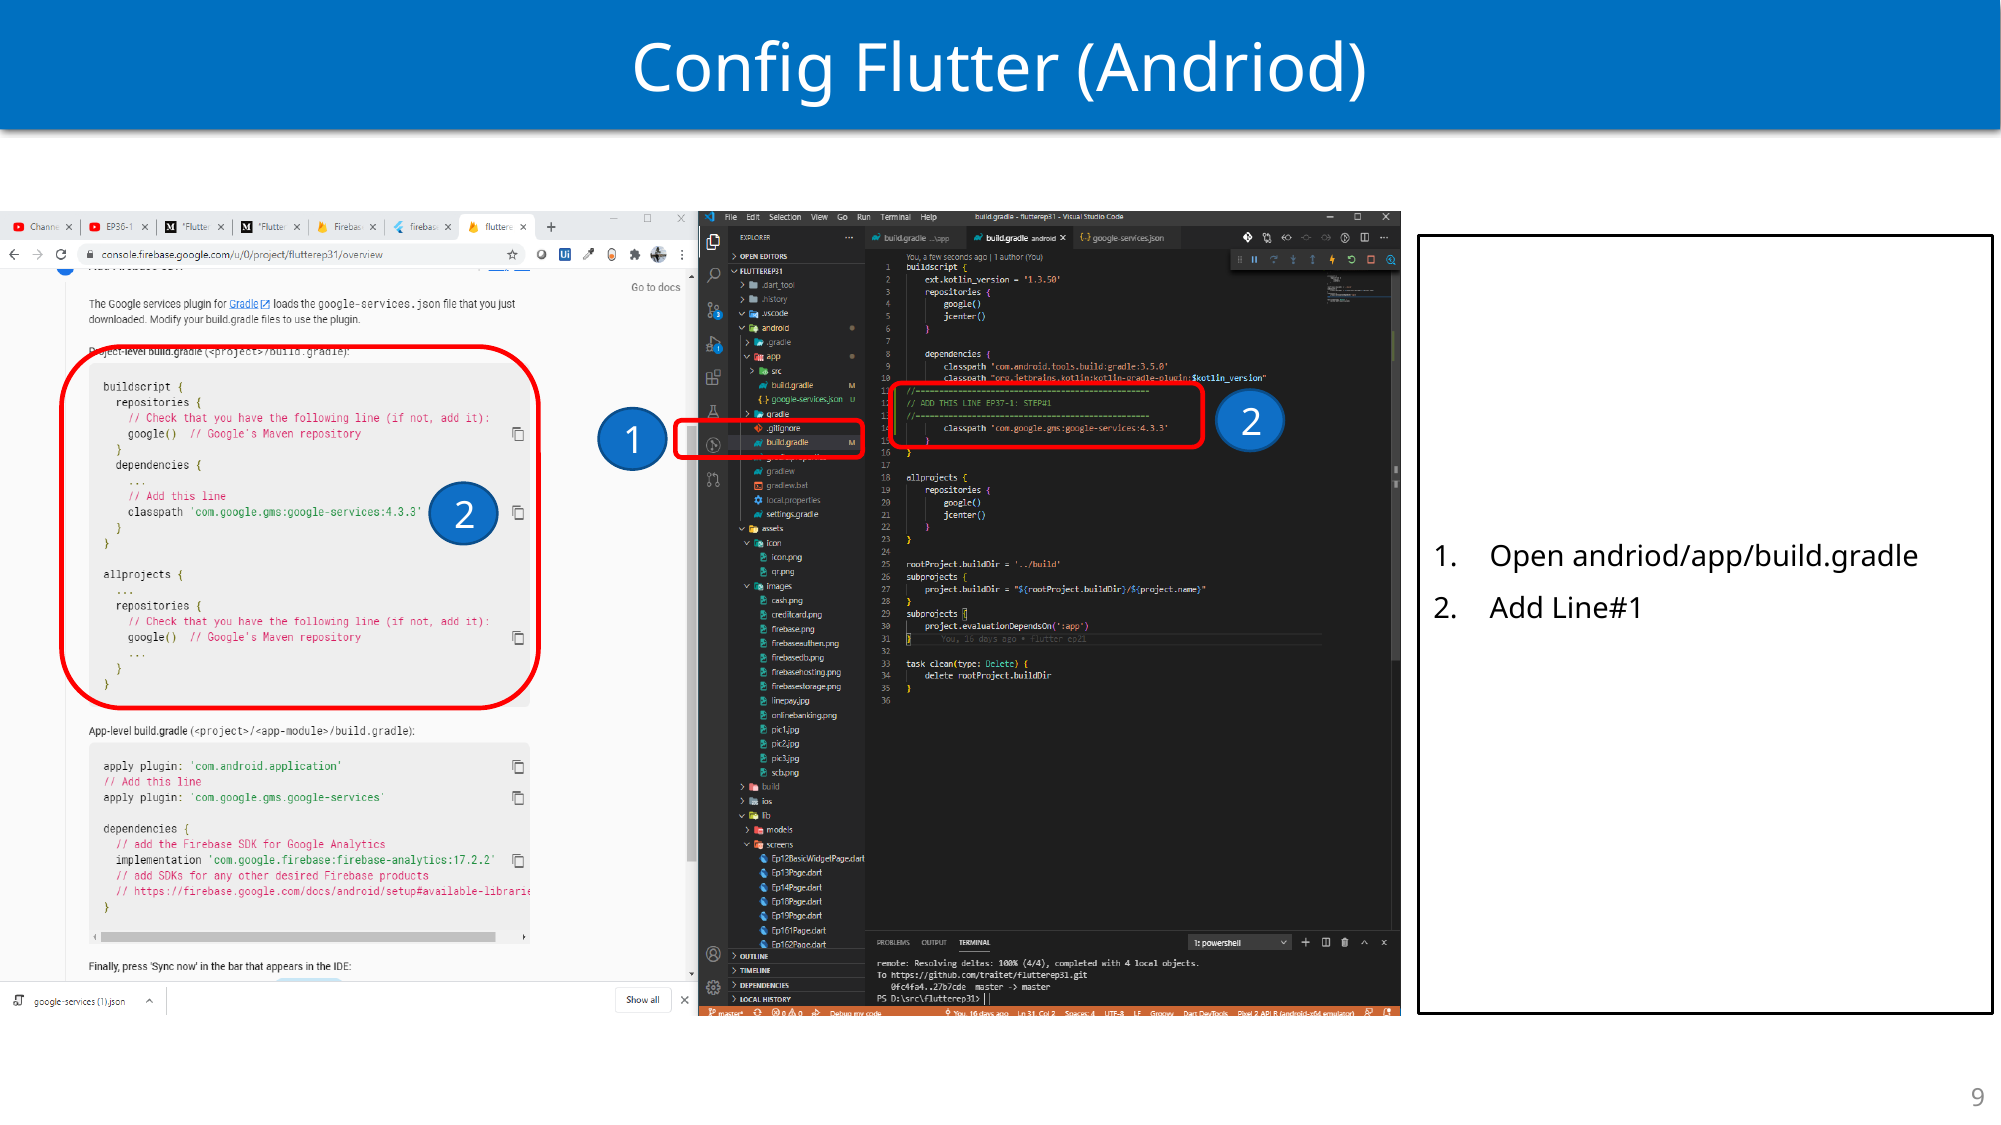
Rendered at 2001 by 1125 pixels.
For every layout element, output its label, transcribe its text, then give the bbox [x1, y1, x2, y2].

text_box Open andriod/app/build.gradle Add Line#1 [1417, 234, 1994, 1015]
text_box Config Flutter (Andriod) [0, 0, 2000, 131]
picture [0, 211, 1401, 1016]
slide_number 9 [1850, 1072, 2000, 1125]
